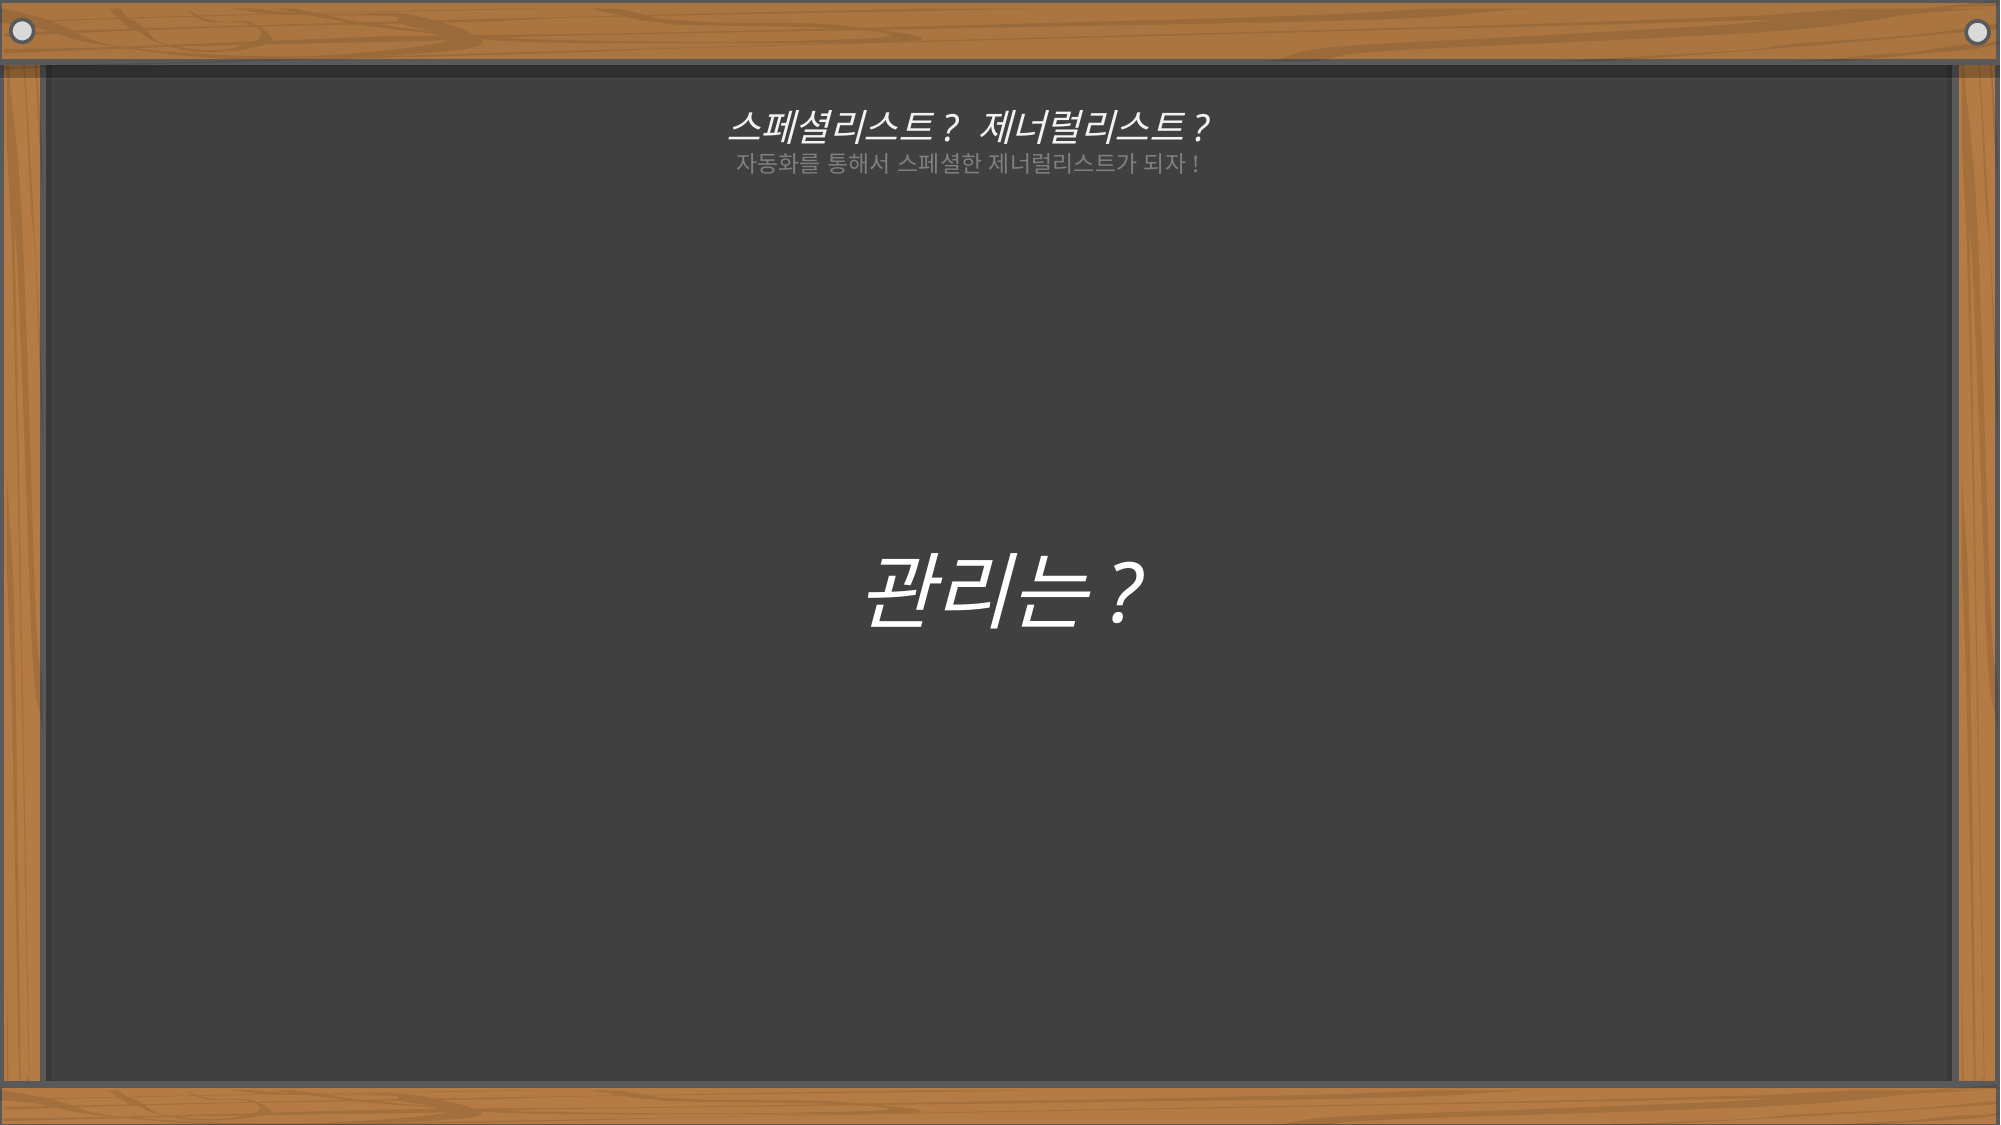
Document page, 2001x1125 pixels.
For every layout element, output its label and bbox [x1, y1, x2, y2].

text_box [0, 0, 2000, 1125]
